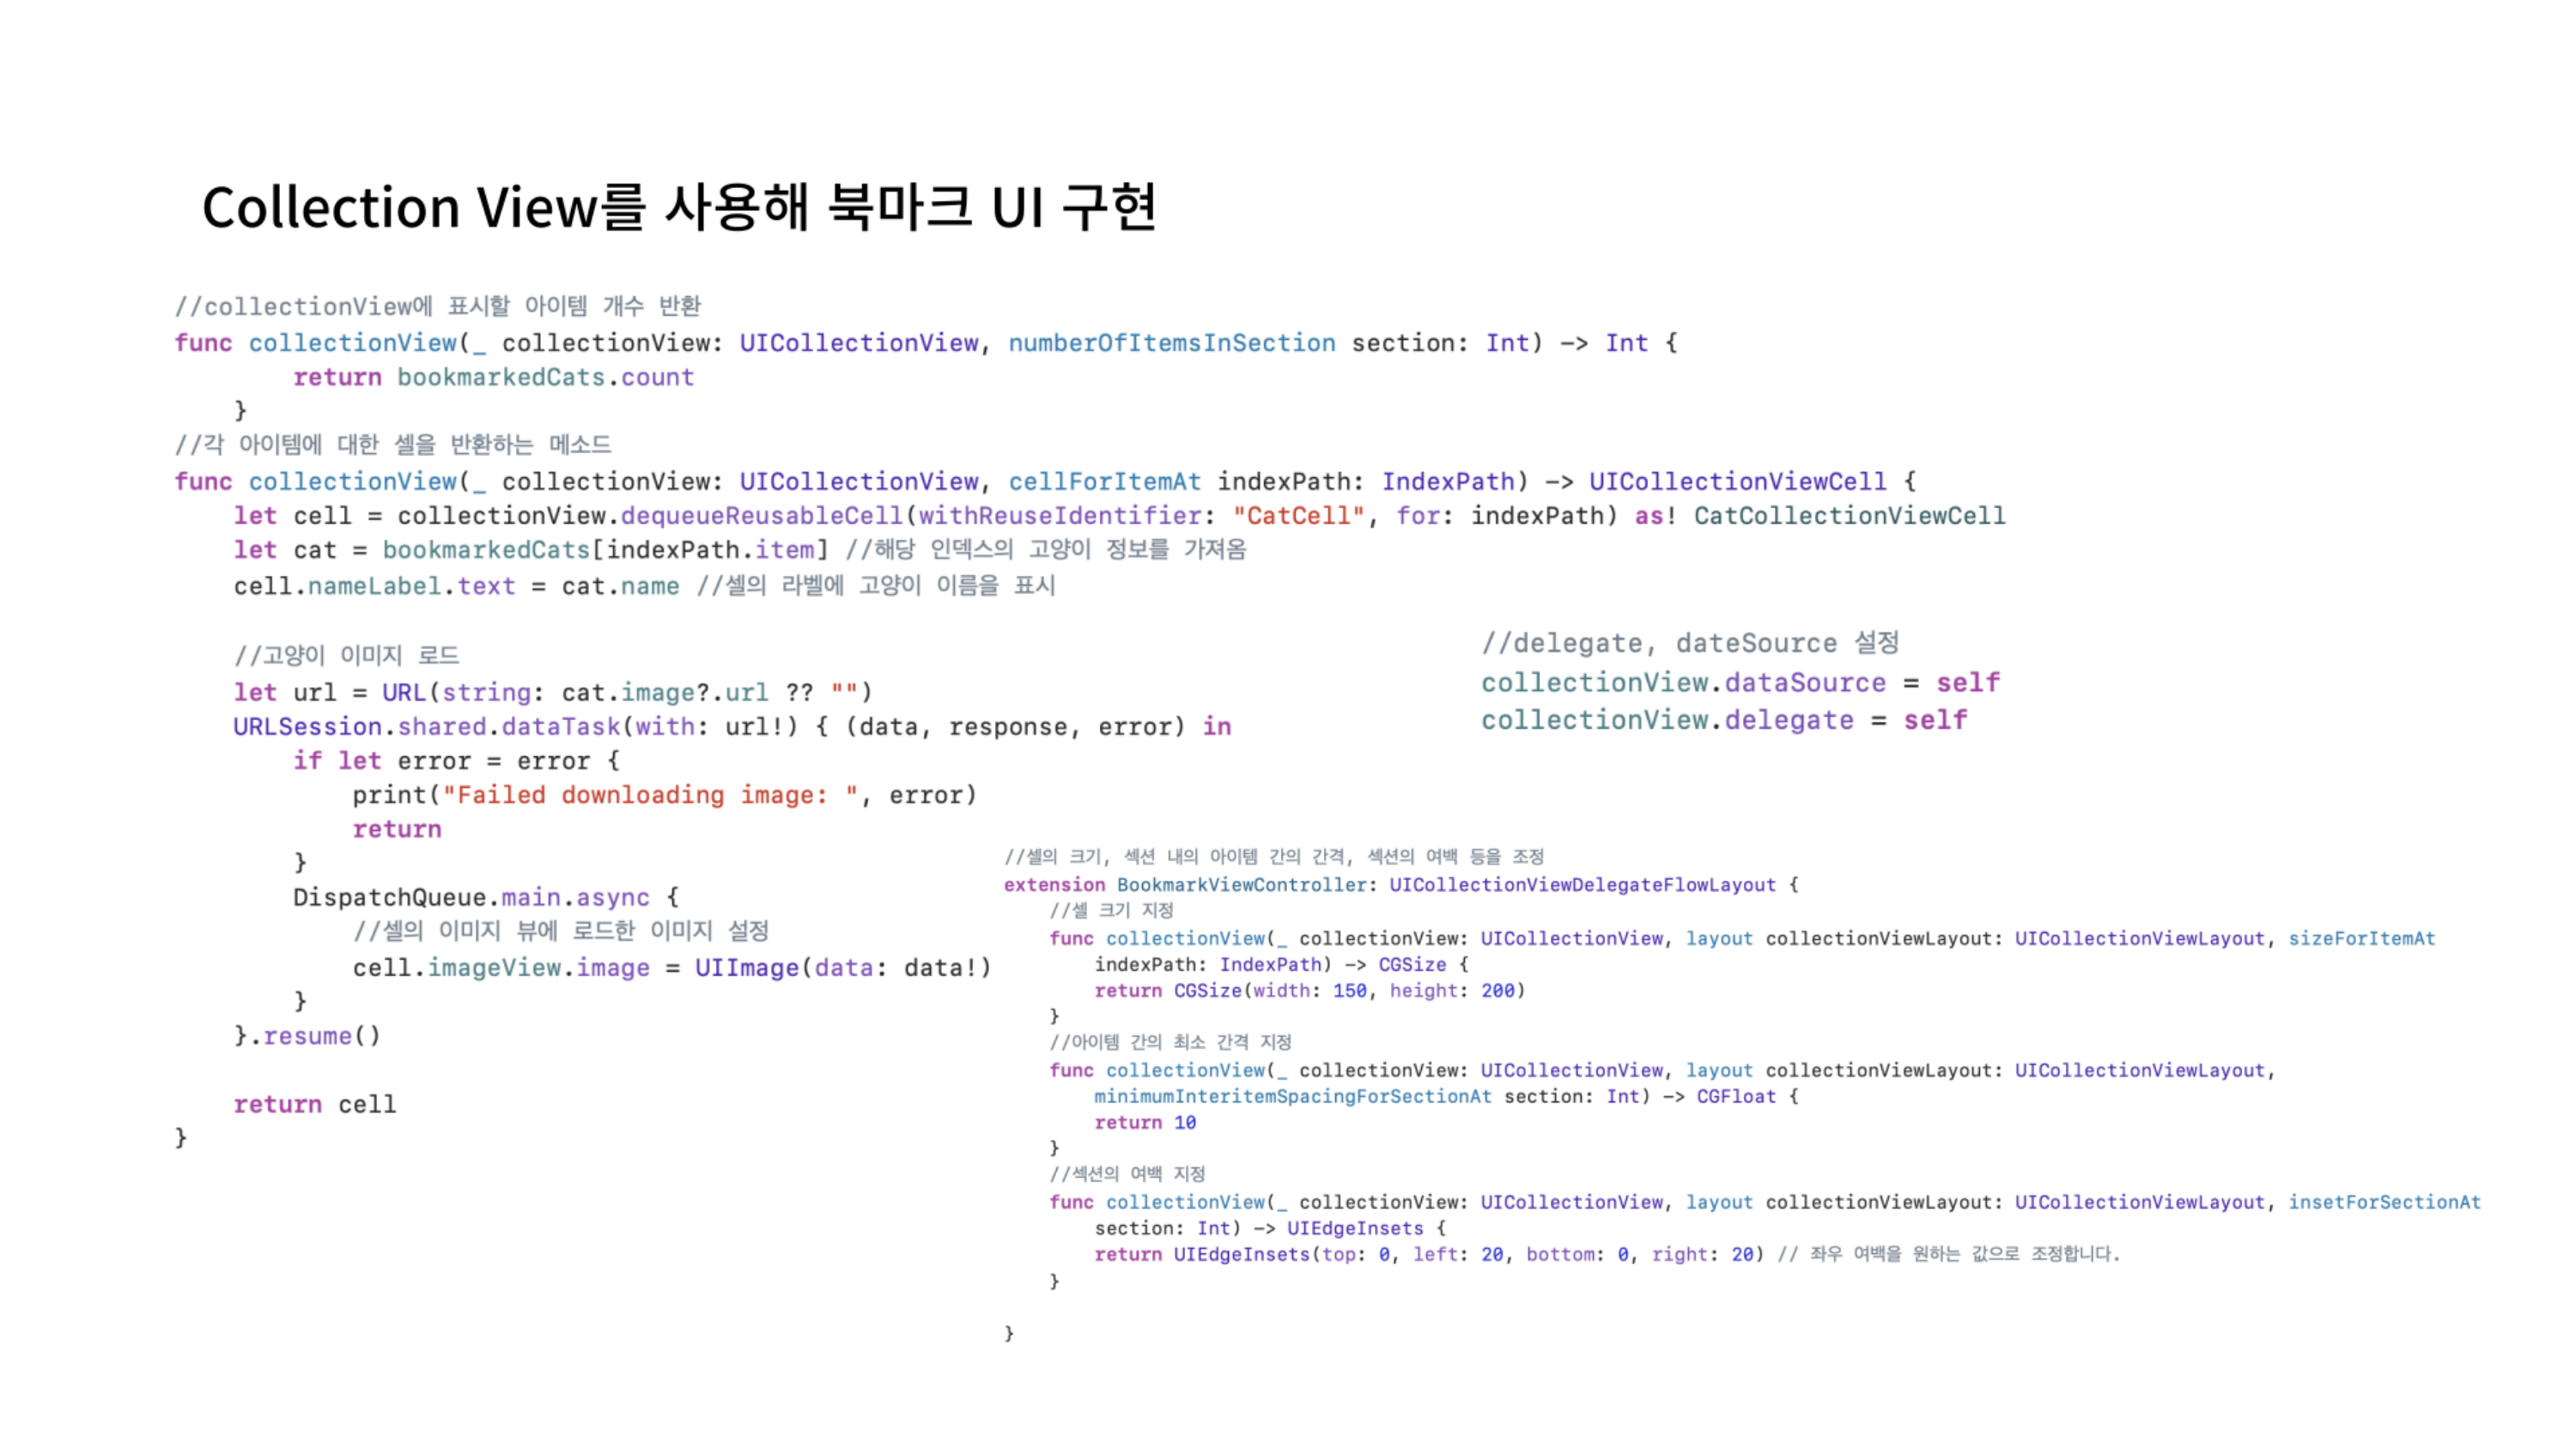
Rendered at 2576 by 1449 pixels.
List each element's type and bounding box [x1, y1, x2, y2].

picture [64, 160, 1184, 257]
text_box [1467, 609, 2020, 759]
text_box [992, 837, 2506, 1346]
text_box [153, 284, 2020, 1164]
